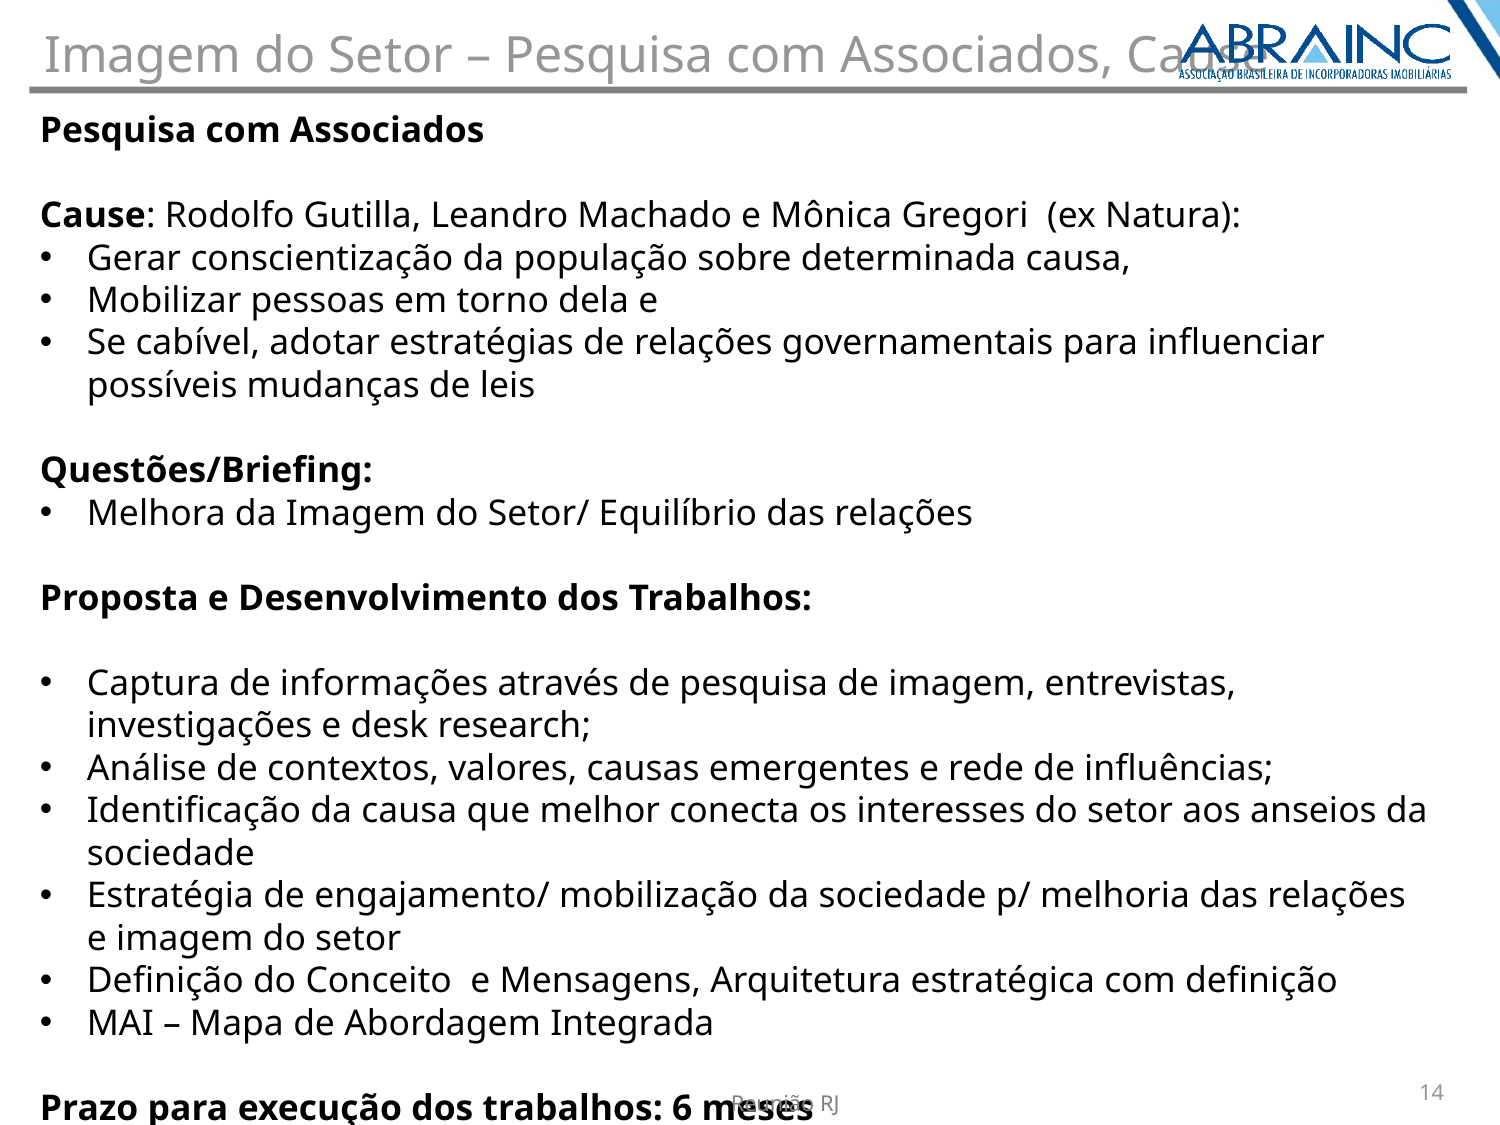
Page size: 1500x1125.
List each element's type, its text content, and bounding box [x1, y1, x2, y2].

picture [1175, 0, 1500, 83]
text_box Imagem do Setor – Pesquisa com Associados, Cause [29, 13, 1457, 90]
text_box Reunião RJ [655, 1081, 916, 1125]
text_box Pesquisa com Associados Cause: Rodolfo Gutilla, Leandro Machado e Mônica Gregori (ex Natura): Gerar conscientização da população sobre determinada causa, Mobilizar pessoas em torno dela e Se cabível, adotar estratégias de relações governamentais para influenciar possíveis mudanças de leis Questões/Briefing: Melhora da Imagem do Setor/ Equilíbrio das relações Proposta e Desenvolvimento dos Trabalhos: Captura de informações através de pesquisa de imagem, entrevistas, investigações e desk research; Análise de contextos, valores, causas emergentes e rede de influências; Identificação da causa que melhor conecta os interesses do setor aos anseios da sociedade Estratégia de engajamento/ mobilização da sociedade p/ melhoria das relações e imagem do setor Definição do Conceito e Mensagens, Arquitetura estratégica com definição MAI – Mapa de Abordagem Integrada Prazo para execução dos trabalhos: 6 meses [29, 101, 1445, 1125]
text_box 14 [1198, 1070, 1459, 1114]
